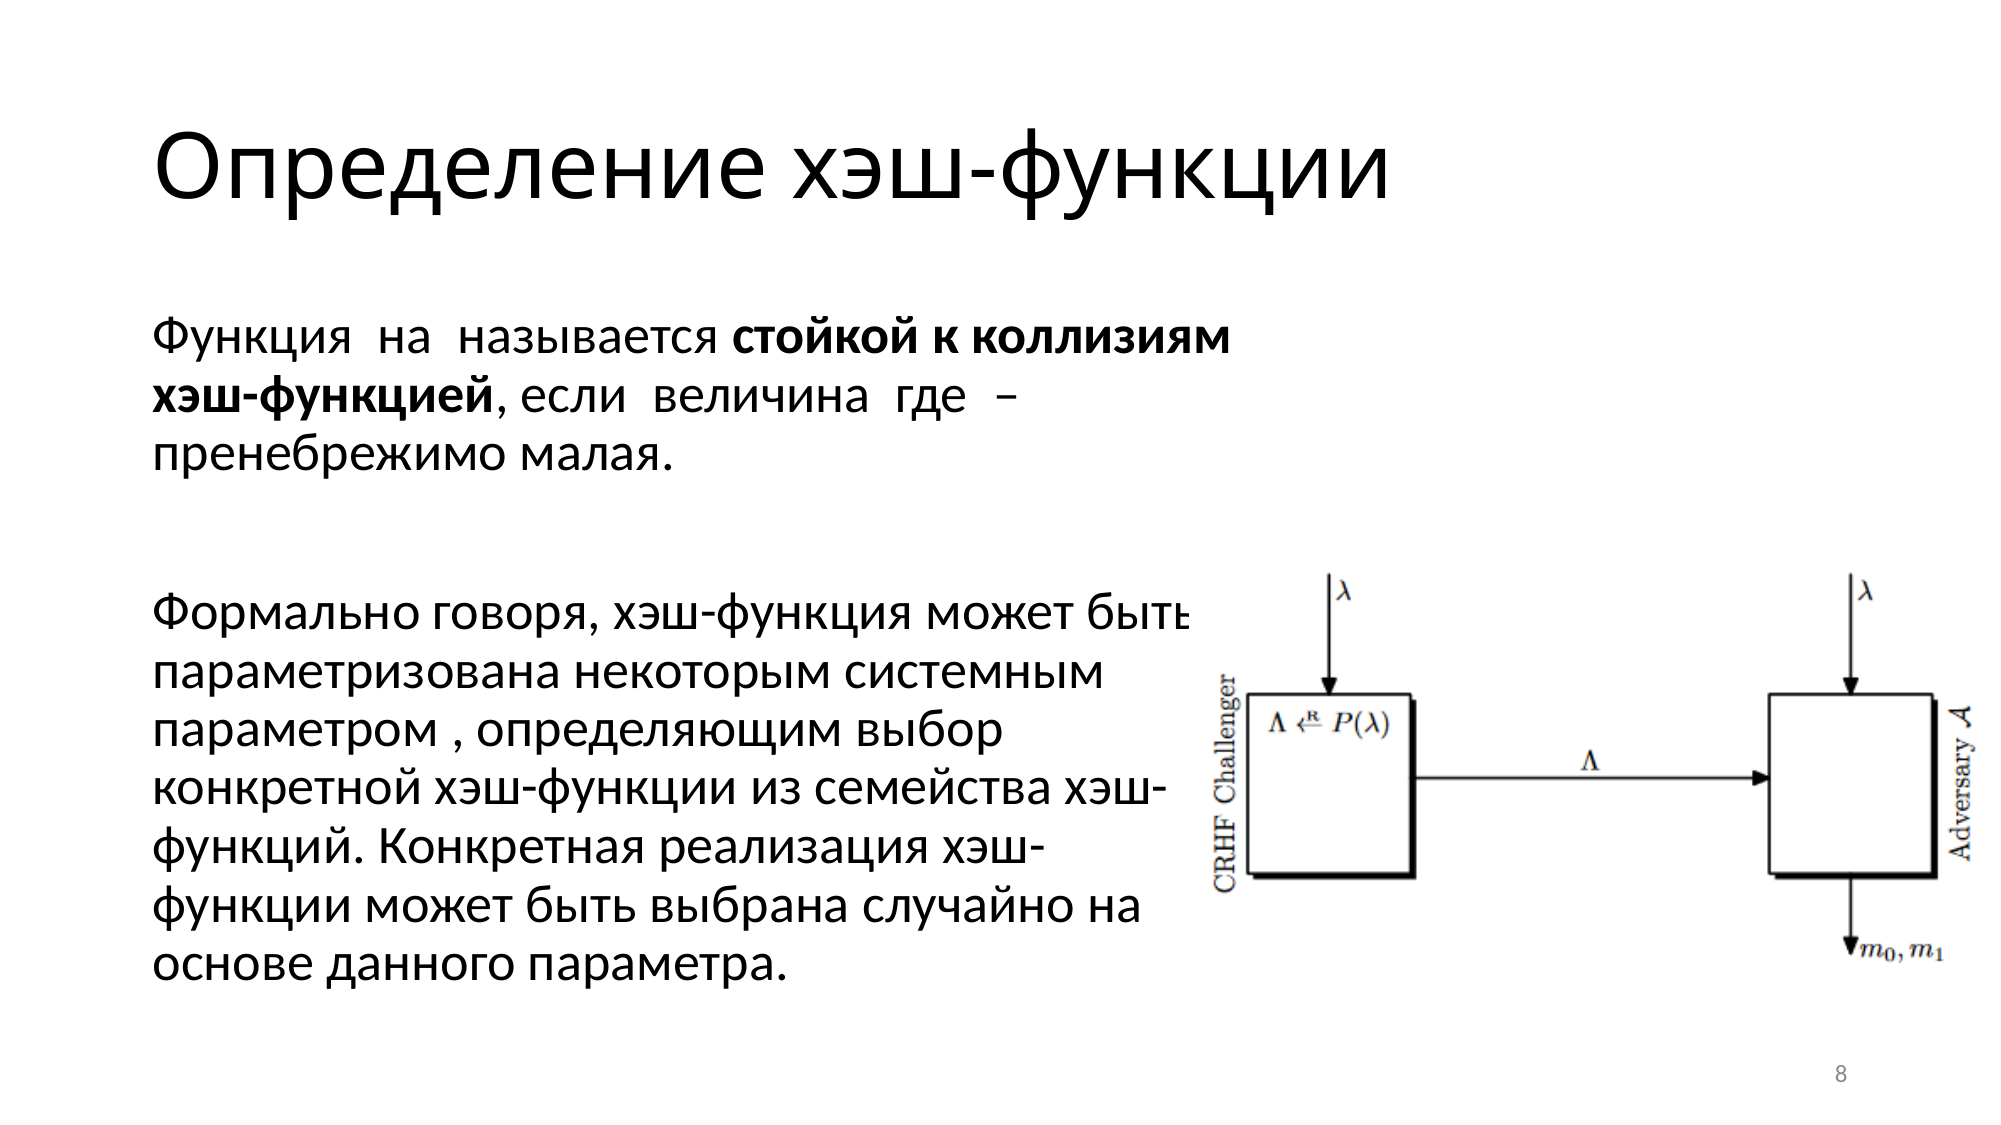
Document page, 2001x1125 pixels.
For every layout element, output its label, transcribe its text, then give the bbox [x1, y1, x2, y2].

slide_number 8 [1412, 1042, 1863, 1103]
title Определение хэш-функции [137, 59, 1863, 278]
picture [1189, 553, 1999, 963]
